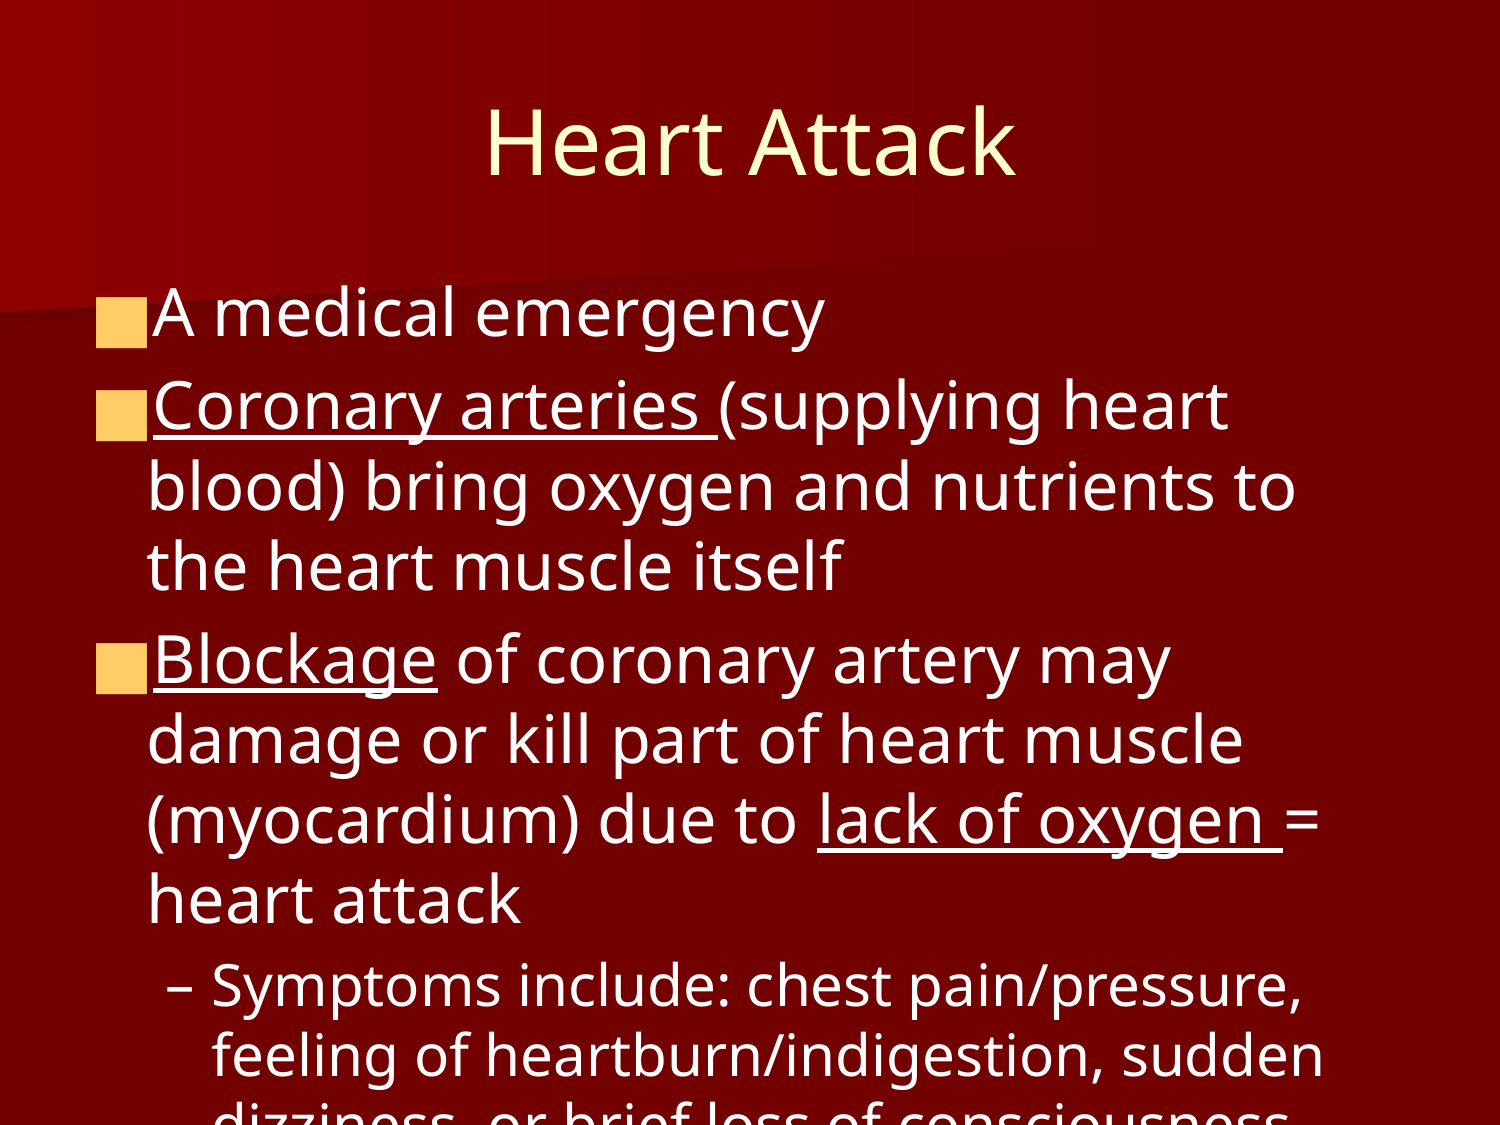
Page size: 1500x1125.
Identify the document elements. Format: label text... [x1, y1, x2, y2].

list A medical emergency Coronary arteries (supplying heart blood) bring oxygen and nutrients to the heart muscle itself Blockage of coronary artery may damage or kill part of heart muscle (myocardium) due to lack of oxygen = heart attack Symptoms include: chest pain/pressure, feeling of heartburn/indigestion, sudden dizziness, or brief loss of consciousness [75, 262, 1425, 1000]
title Heart Attack [75, 45, 1425, 233]
